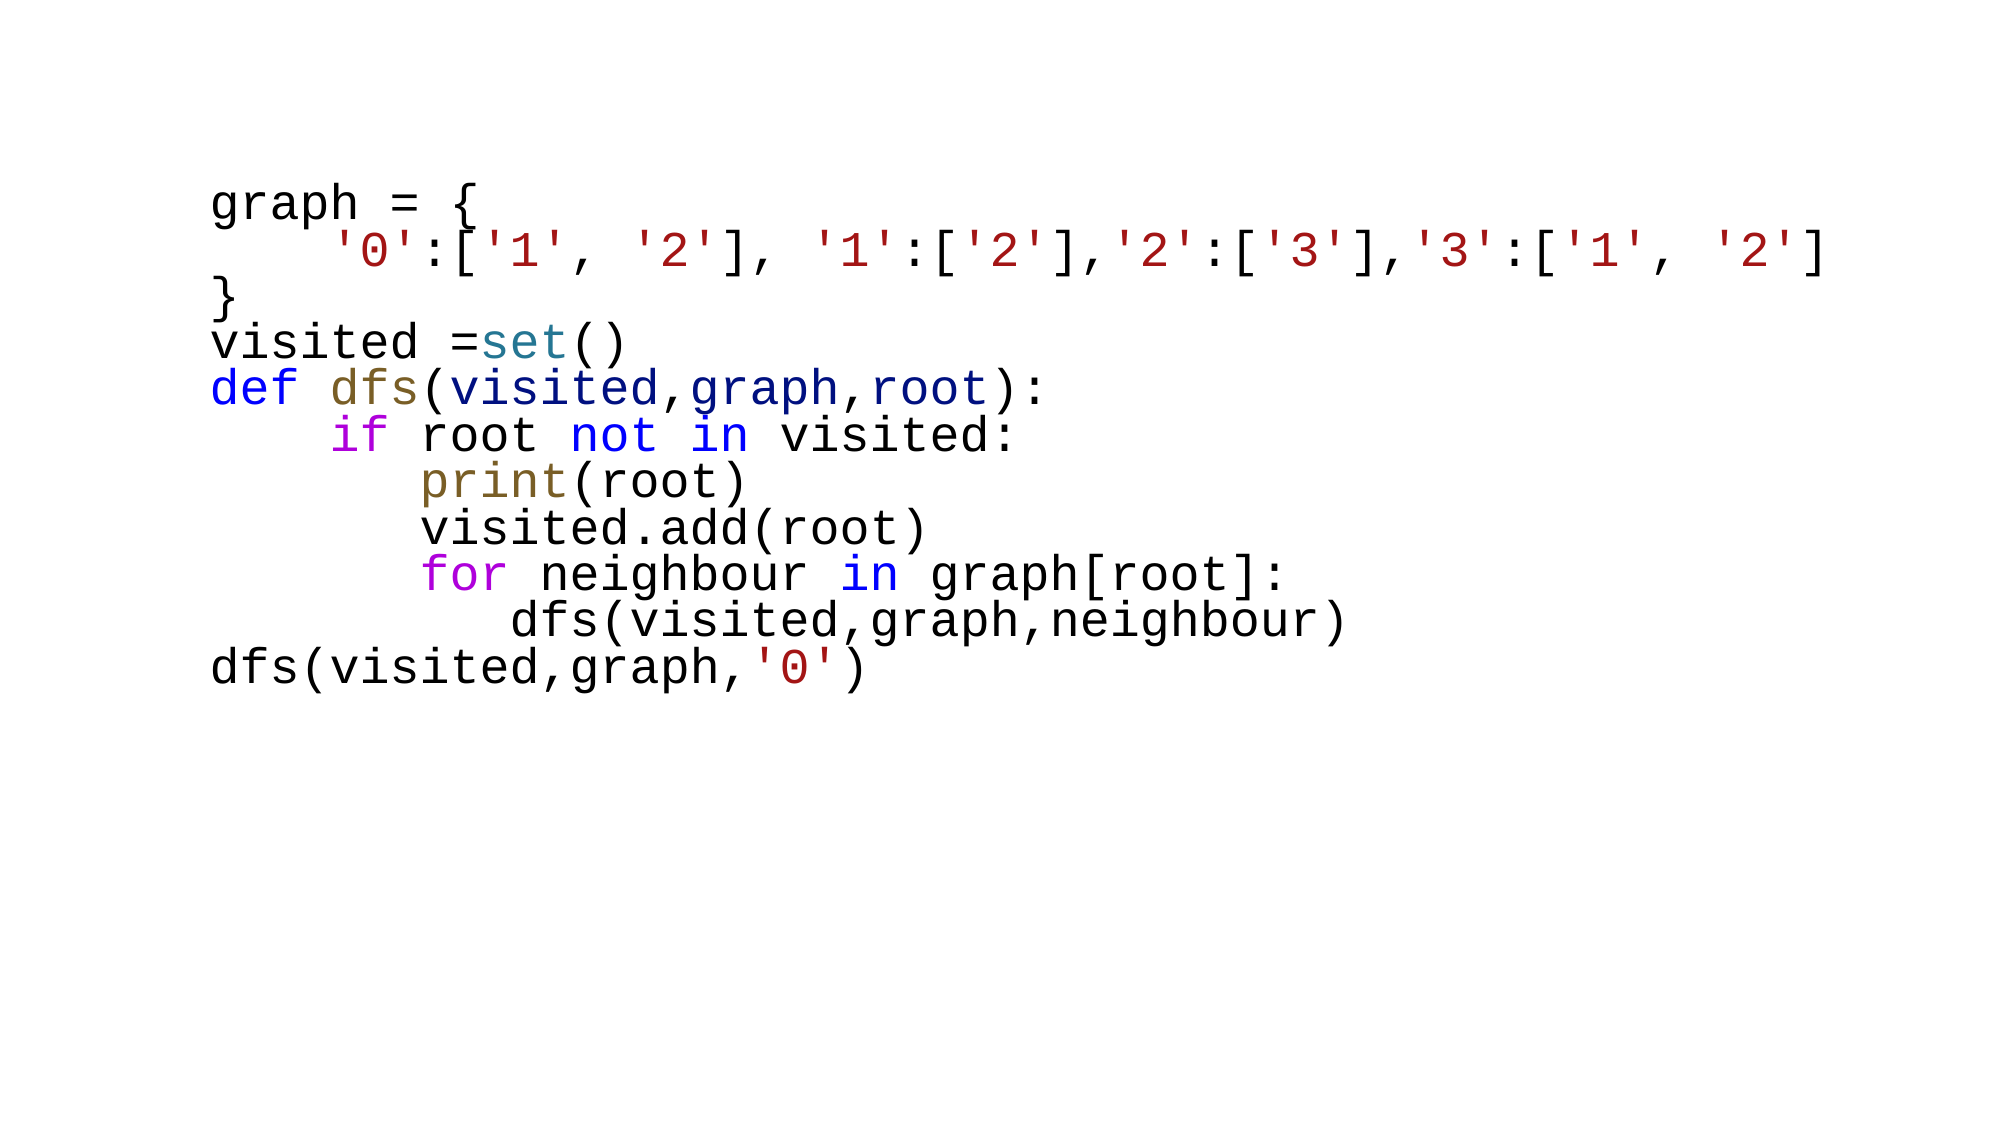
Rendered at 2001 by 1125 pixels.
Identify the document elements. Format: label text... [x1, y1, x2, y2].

text_box graph = { '0':['1', '2'], '1':['2'],'2':['3'],'3':['1', '2'] } visited =set() def dfs(visited,graph,root): if root not in visited: print(root) visited.add(root) for neighbour in graph[root]: dfs(visited,graph,neighbour) dfs(visited,graph,'0') [194, 192, 1919, 701]
